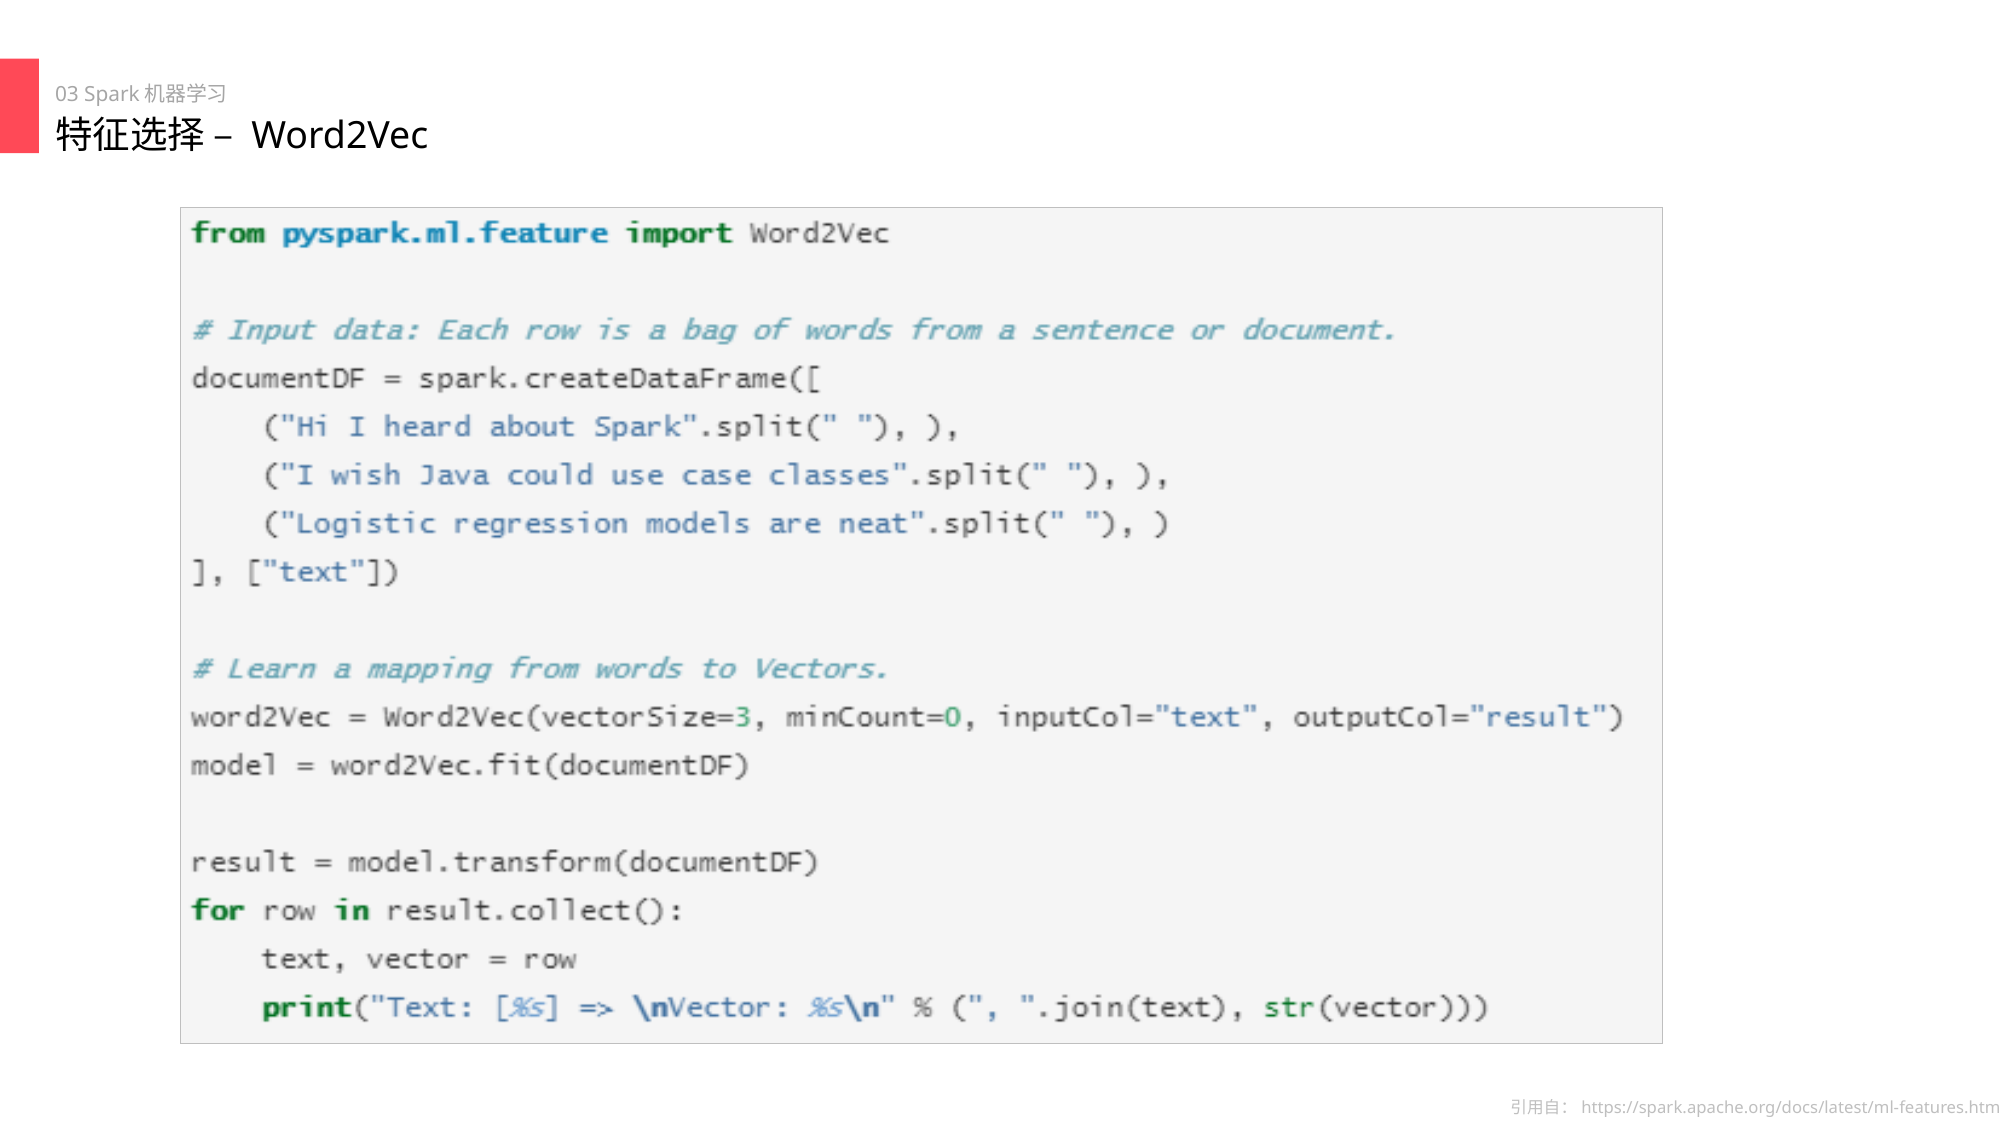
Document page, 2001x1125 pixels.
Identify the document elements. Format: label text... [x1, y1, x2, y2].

text_box 03 Spark机器学习 特征选择 – Word2Vec [39, 58, 1931, 154]
text_box [0, 58, 39, 154]
picture [180, 207, 1663, 1044]
text_box 引用自：https://spark.apache.org/docs/latest/ml-features.html [1495, 1089, 2000, 1125]
